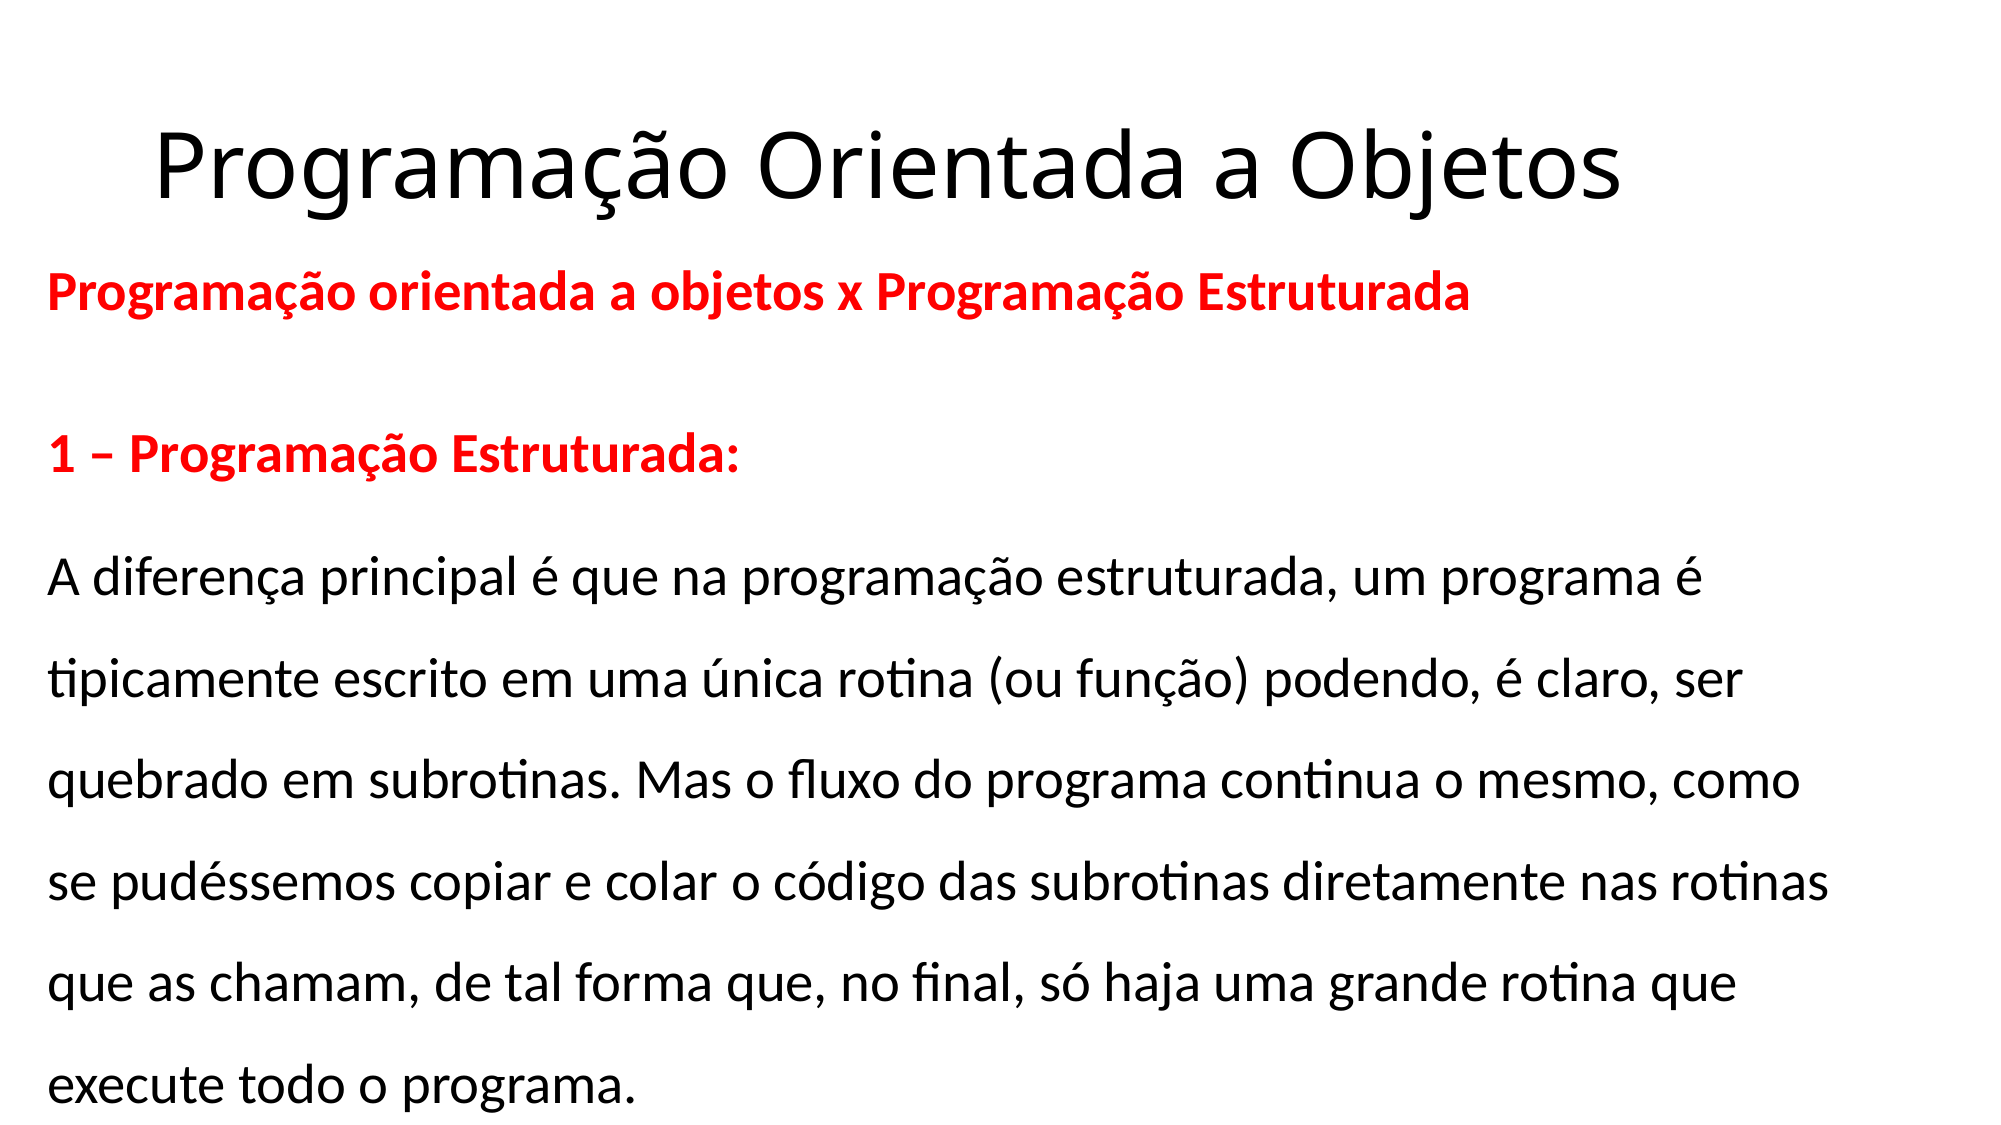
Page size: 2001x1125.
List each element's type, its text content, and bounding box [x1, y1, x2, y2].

list Programação orientada a objetos x Programação Estruturada 1 – Programação Estruturada: A diferença principal é que na programação estruturada, um programa é tipicamente escrito em uma única rotina (ou função) podendo, é claro, ser quebrado em subrotinas. Mas o fluxo do programa continua o mesmo, como se pudéssemos copiar e colar o código das subrotinas diretamente nas rotinas que as chamam, de tal forma que, no final, só haja uma grande rotina que execute todo o programa. [32, 254, 1863, 1125]
title Programação Orientada a Objetos [137, 59, 1863, 254]
